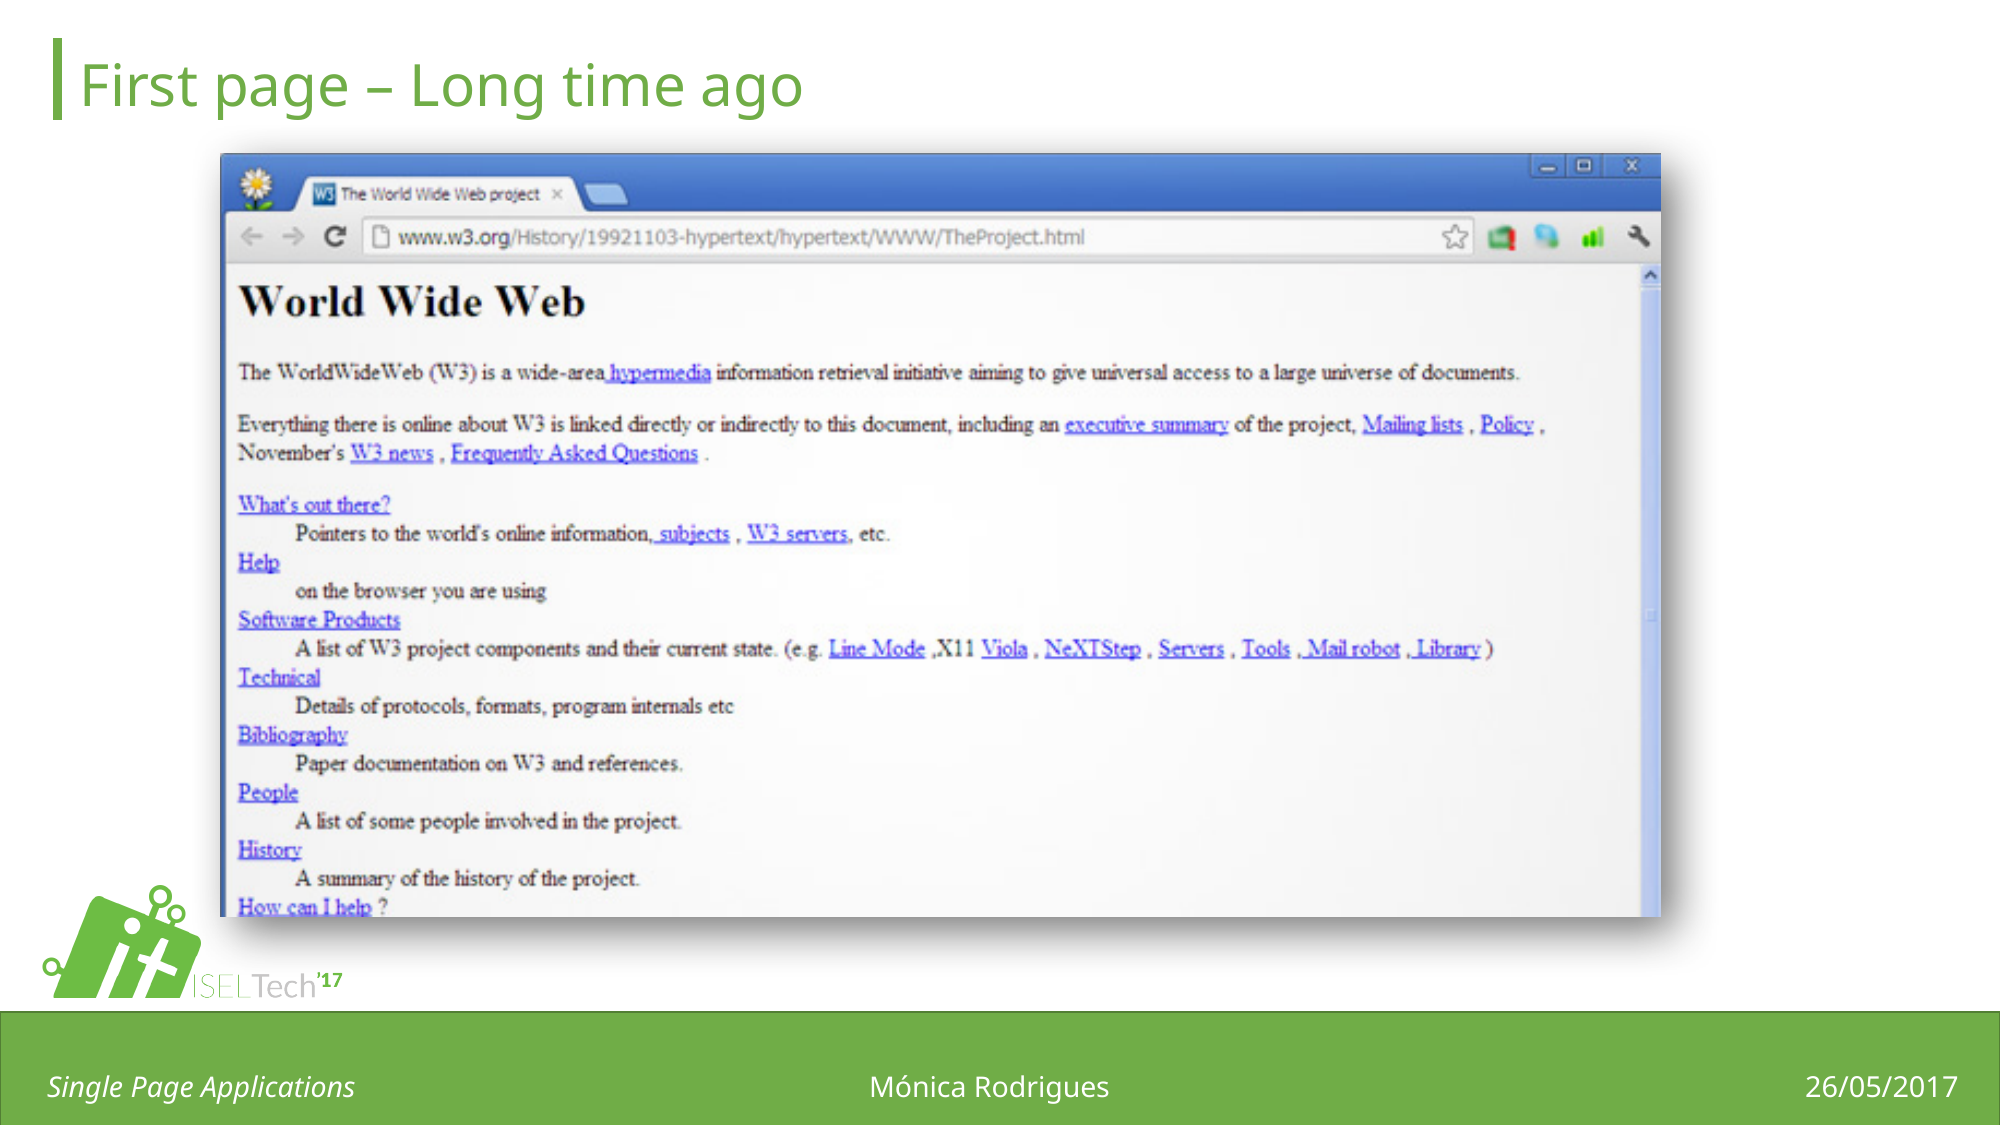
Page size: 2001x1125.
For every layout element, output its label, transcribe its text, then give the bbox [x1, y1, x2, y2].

text_box First page – Long time ago [64, 40, 902, 126]
text_box Mónica Rodrigues [837, 1065, 1126, 1112]
text_box Single Page Applications [4, 1065, 371, 1112]
text_box 26/05/2017 [1724, 1065, 1974, 1112]
text_box [0, 1011, 2000, 1125]
picture [38, 153, 1661, 1002]
